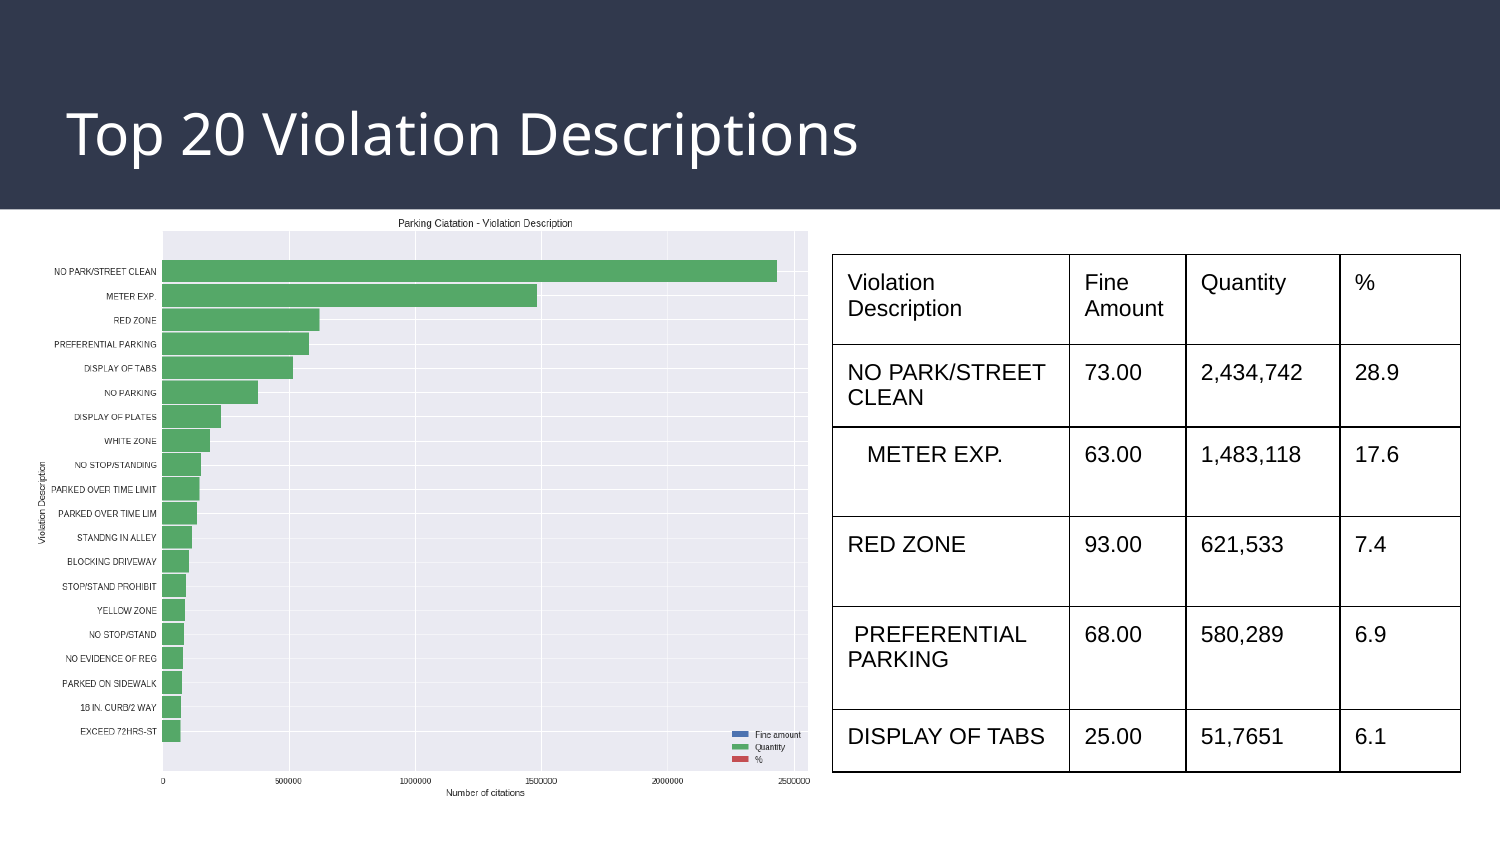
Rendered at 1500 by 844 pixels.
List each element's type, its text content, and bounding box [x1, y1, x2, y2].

table_cell 7.4 [1341, 517, 1460, 606]
table_header Quantity [1187, 255, 1339, 344]
table_cell 2,434,742 [1187, 345, 1339, 426]
table_cell 17.6 [1341, 428, 1460, 516]
table_cell NO PARK/STREET CLEAN [833, 345, 1069, 426]
table_cell 1,483,118 [1187, 428, 1339, 516]
table_cell 93.00 [1070, 517, 1185, 606]
table_cell 28.9 [1341, 345, 1460, 426]
table_cell METER EXP. [833, 428, 1069, 516]
table_header Violation Description [833, 255, 1069, 344]
table_header Fine Amount [1070, 255, 1185, 344]
table_header % [1341, 255, 1460, 344]
table_cell 580,289 [1187, 607, 1339, 709]
table_cell 63.00 [1070, 428, 1185, 516]
table_cell DISPLAY OF TABS [833, 710, 1069, 771]
table_cell 68.00 [1070, 607, 1185, 709]
table_cell RED ZONE [833, 517, 1069, 606]
table_cell 6.9 [1341, 607, 1460, 709]
table_cell 621,533 [1187, 517, 1339, 606]
table_cell 51,7651 [1187, 710, 1339, 771]
picture [33, 212, 816, 802]
table_cell 25.00 [1070, 710, 1185, 771]
table_cell 6.1 [1341, 710, 1460, 771]
table_cell PREFERENTIAL PARKING [833, 607, 1069, 709]
title Top 20 Violation Descriptions [51, 82, 1449, 185]
table_cell 73.00 [1070, 345, 1185, 426]
